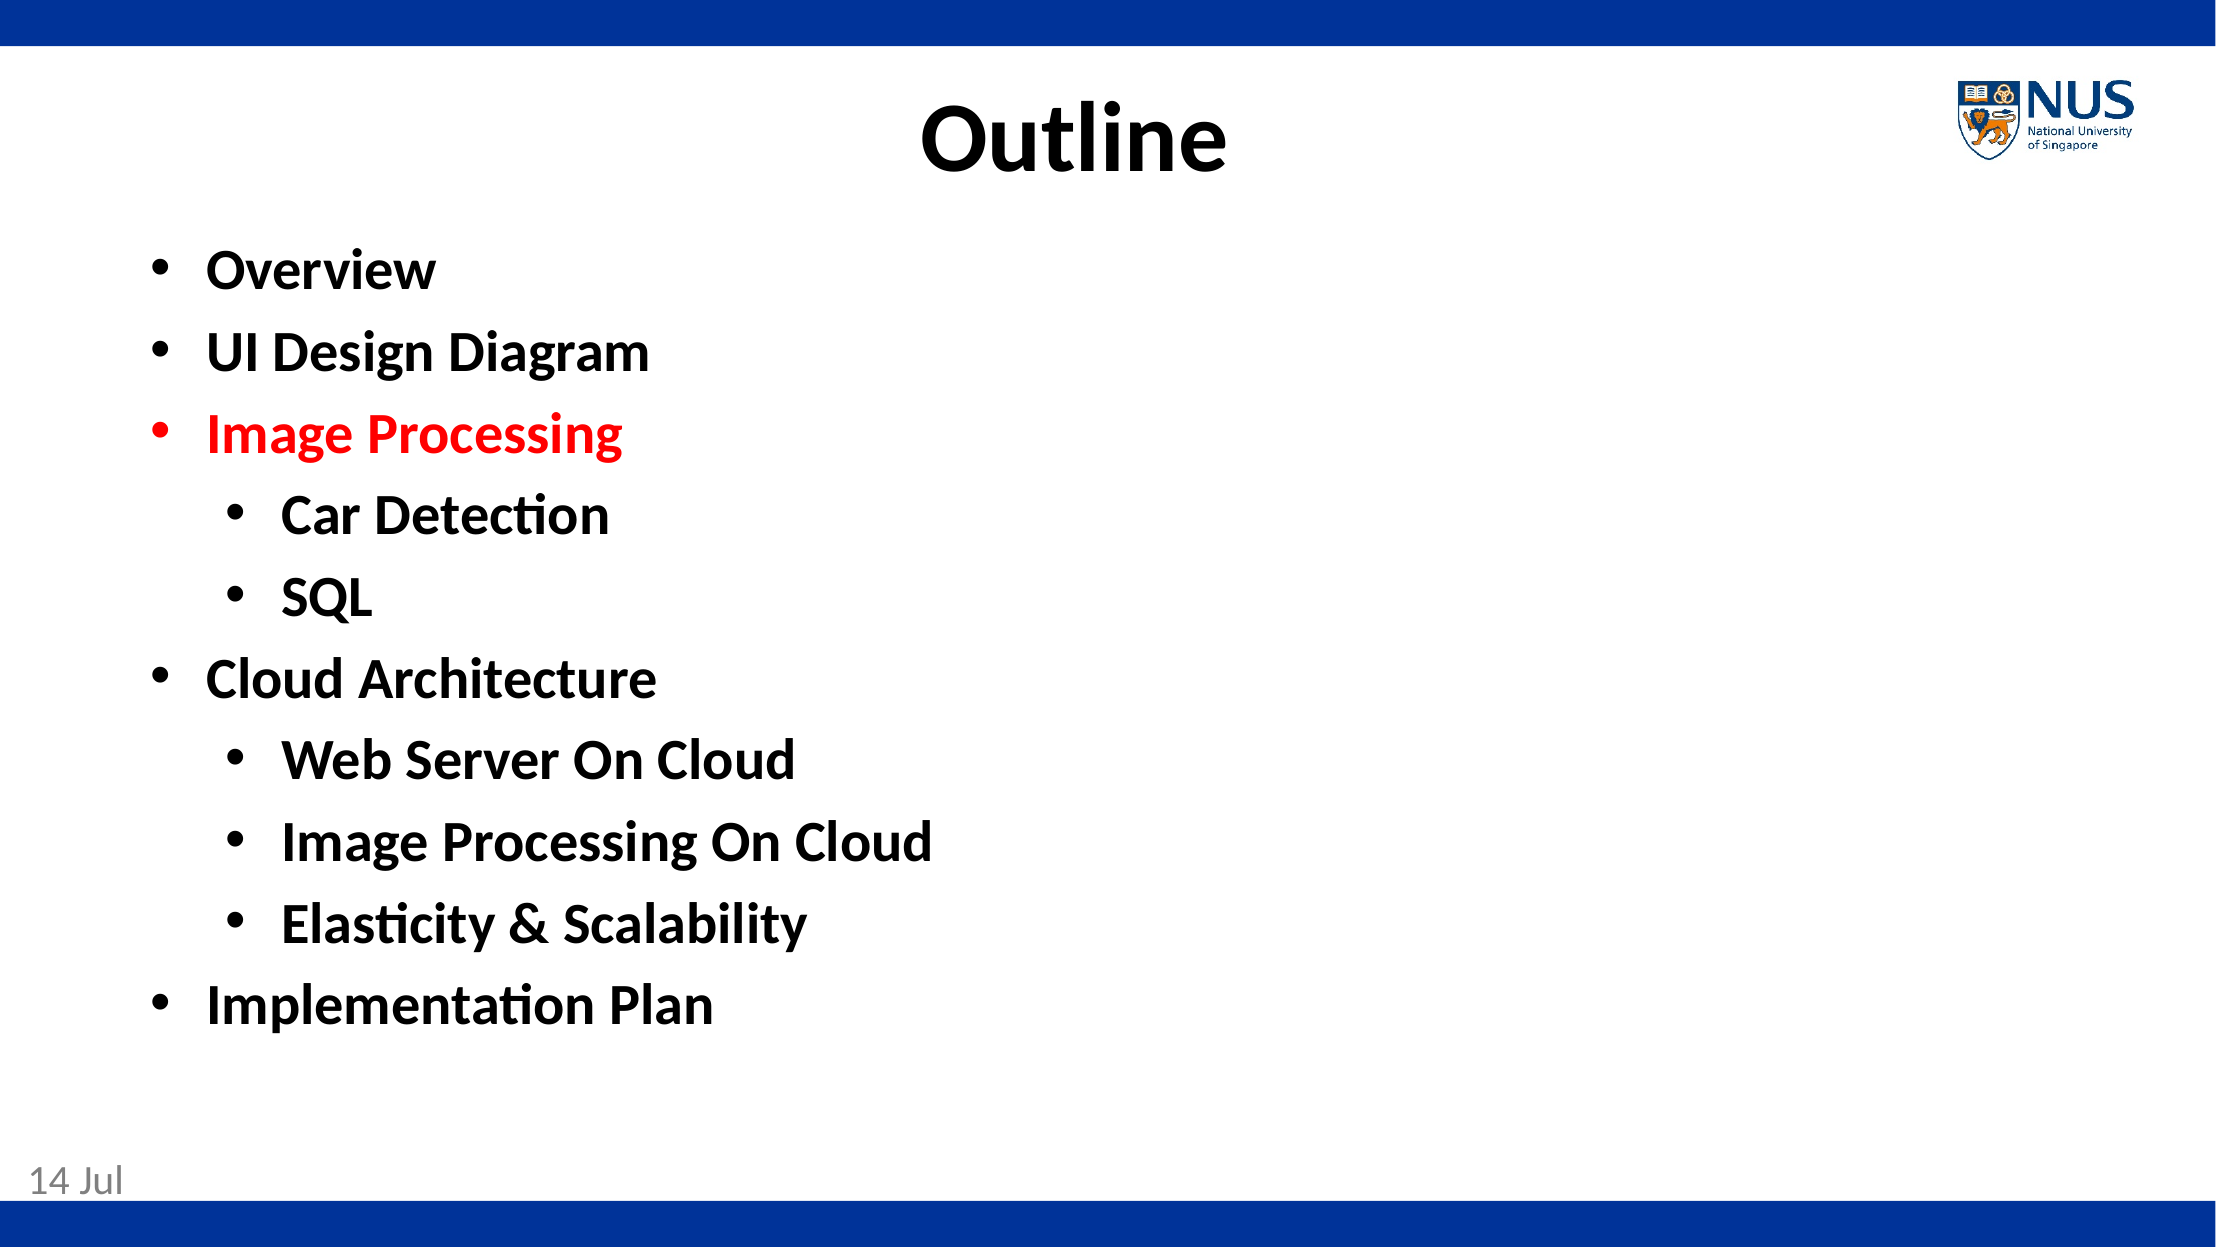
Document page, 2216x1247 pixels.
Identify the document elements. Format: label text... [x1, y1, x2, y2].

picture [2017, 66, 2146, 167]
list Overview UI Design Diagram Image Processing Car Detection SQL Cloud Architecture Web Server On Cloud Image Processing On Cloud Elasticity & Scalability Implementation Plan [133, 222, 2017, 1138]
slide_number [1679, 1150, 2142, 1235]
title Outline [133, 52, 2017, 211]
text_box 14 Jul [0, 1137, 739, 1213]
